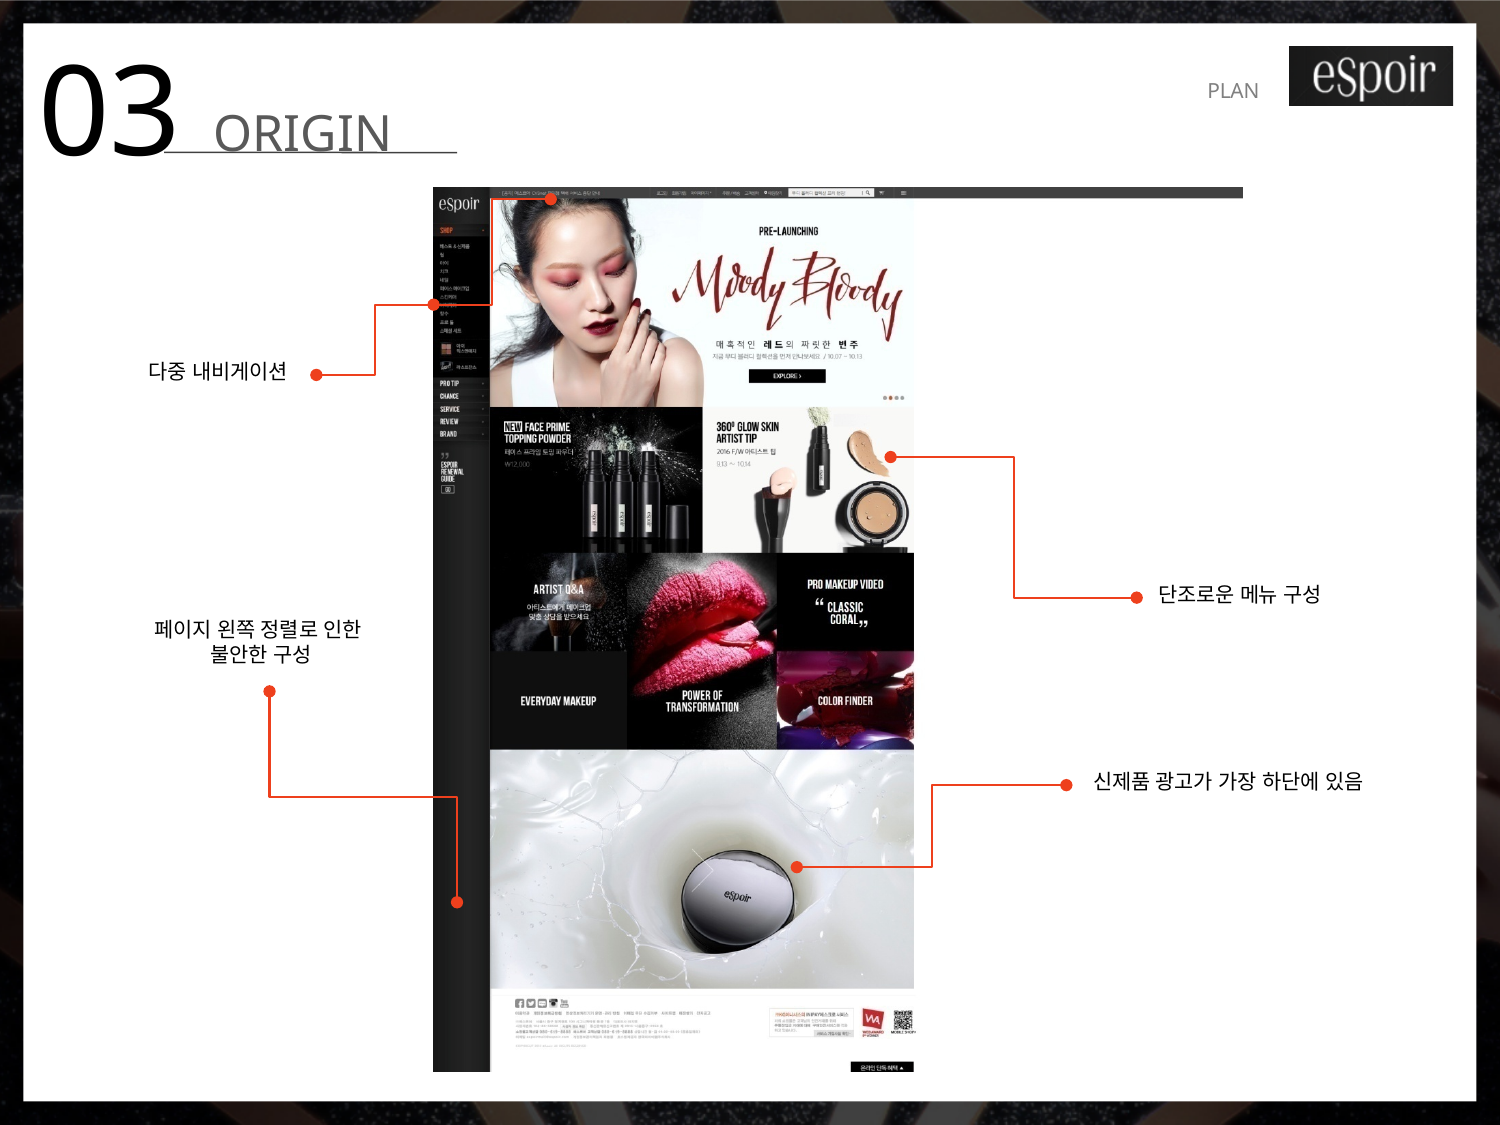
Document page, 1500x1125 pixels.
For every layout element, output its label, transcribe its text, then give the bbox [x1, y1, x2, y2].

picture [0, 1, 1500, 1125]
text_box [796, 784, 1067, 868]
text_box 단조로운 메뉴 구성 [1247, 574, 1337, 614]
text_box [257, 702, 469, 891]
text_box 다중 내비게이션 [133, 351, 303, 392]
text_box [890, 456, 1137, 598]
text_box 신제품 광고가 가장 하단에 있음 [1247, 761, 1379, 802]
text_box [316, 304, 434, 376]
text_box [433, 198, 551, 305]
text_box ORIGIN [199, 93, 481, 169]
text_box 페이지 왼쪽 정렬로 인한 불안한 구성 [139, 609, 383, 674]
